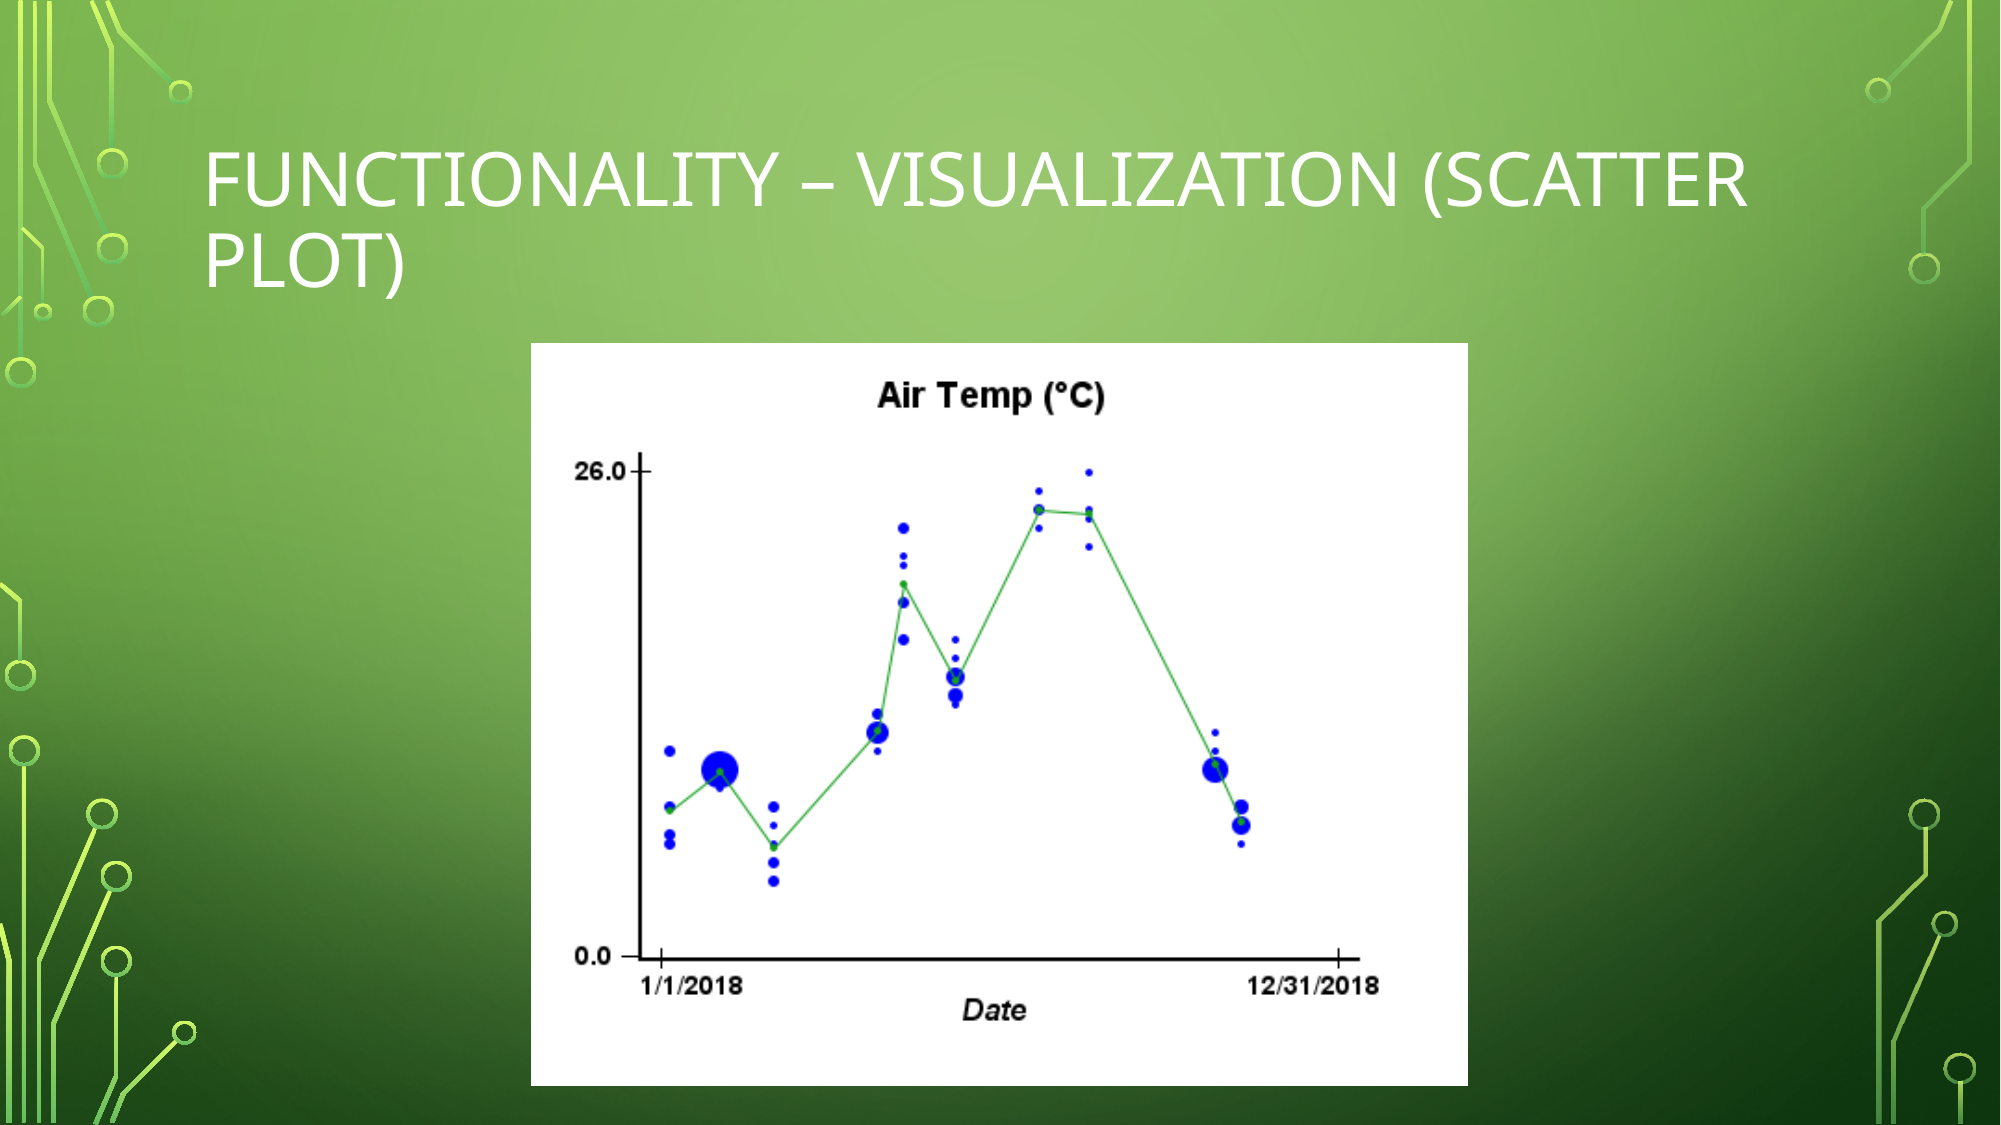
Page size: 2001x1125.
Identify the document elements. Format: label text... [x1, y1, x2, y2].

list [531, 343, 1469, 1086]
title Functionality – visualization (Scatter Plot) [187, 101, 1813, 344]
